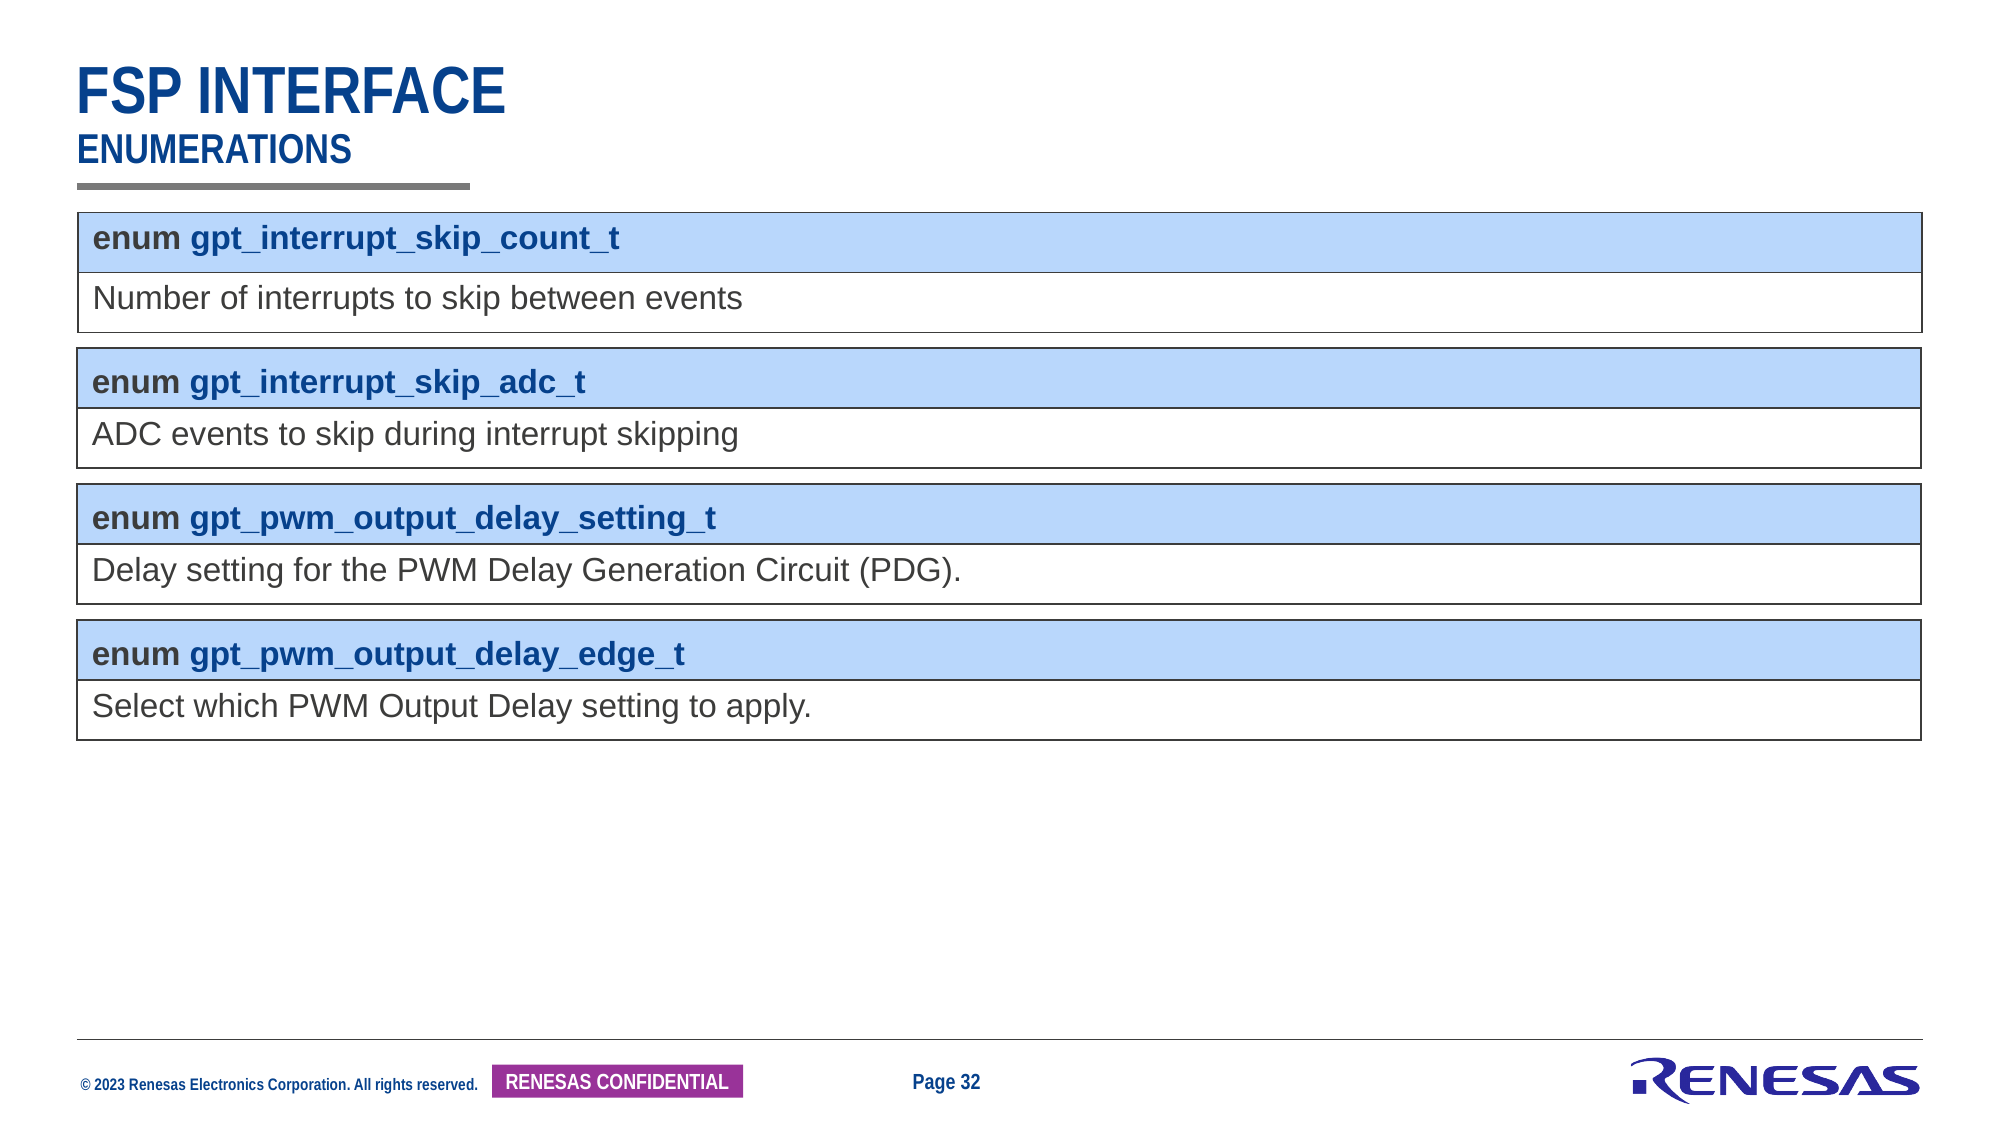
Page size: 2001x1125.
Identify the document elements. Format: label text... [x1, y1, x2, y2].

title Fsp interface Enumerations [76, 54, 1922, 173]
table_cell Delay setting for the PWM Delay Generation Circuit (PDG). [78, 545, 1920, 603]
table_header enum gpt_pwm_output_delay_setting_t [78, 485, 1920, 543]
table_header enum gpt_interrupt_skip_adc_t [78, 349, 1920, 407]
table_cell ADC events to skip during interrupt skipping [78, 409, 1920, 467]
table_cell Number of interrupts to skip between events [79, 273, 1921, 332]
table_header enum gpt_pwm_output_delay_edge_t [78, 621, 1920, 679]
table_cell Select which PWM Output Delay setting to apply. [78, 681, 1920, 739]
picture [1628, 1055, 1923, 1106]
table_header enum gpt_interrupt_skip_count_t [79, 213, 1921, 272]
